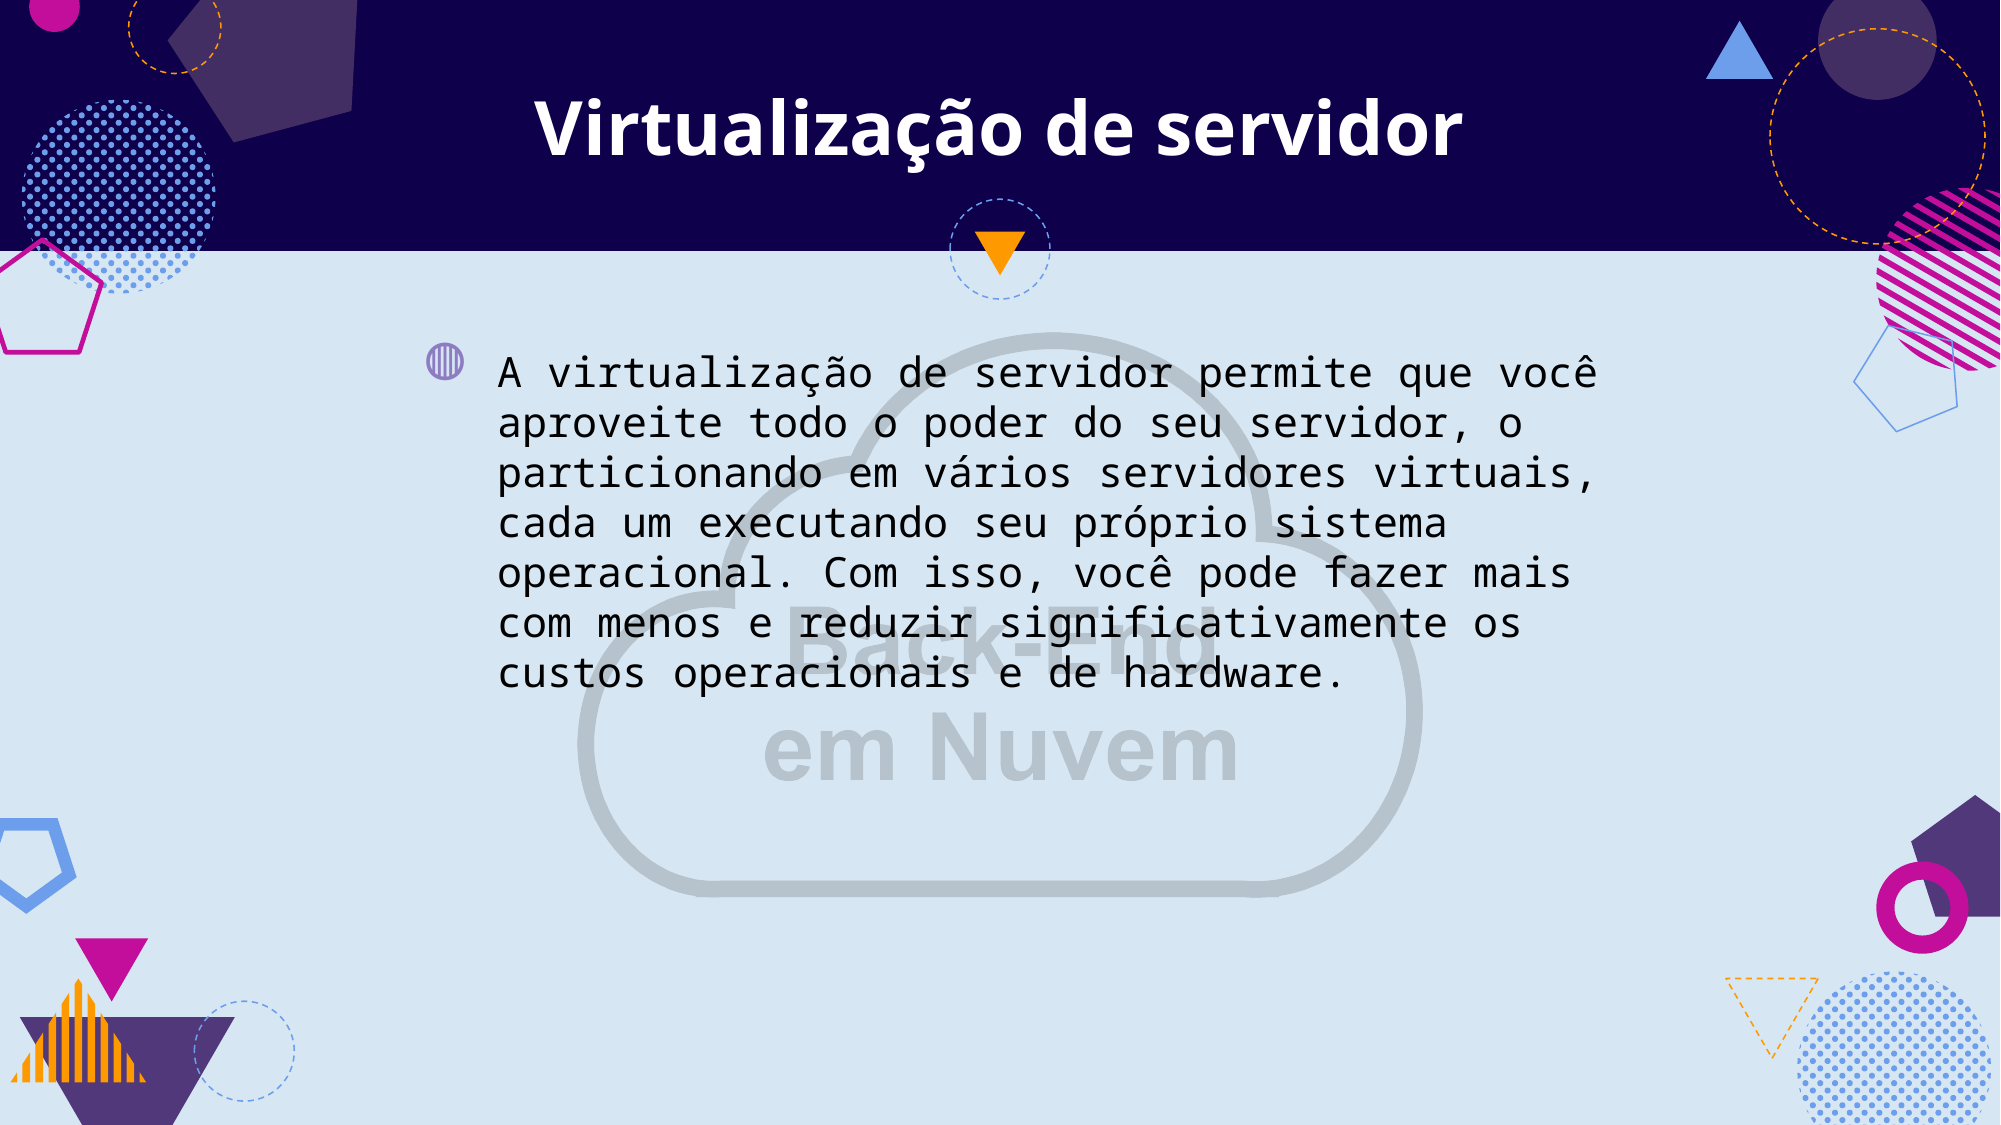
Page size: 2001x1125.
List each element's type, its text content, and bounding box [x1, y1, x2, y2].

picture [577, 332, 1423, 899]
title Virtualização de servidor [447, 0, 1553, 251]
list A virtualização de servidor permite que você aproveite todo o poder do seu servidor, o particionando em vários servidores virtuais, cada um executando seu próprio sistema operacional. Com isso, você pode fazer mais com menos e reduzir significativamente os custos operacionais e de hardware. [382, 330, 1617, 1009]
